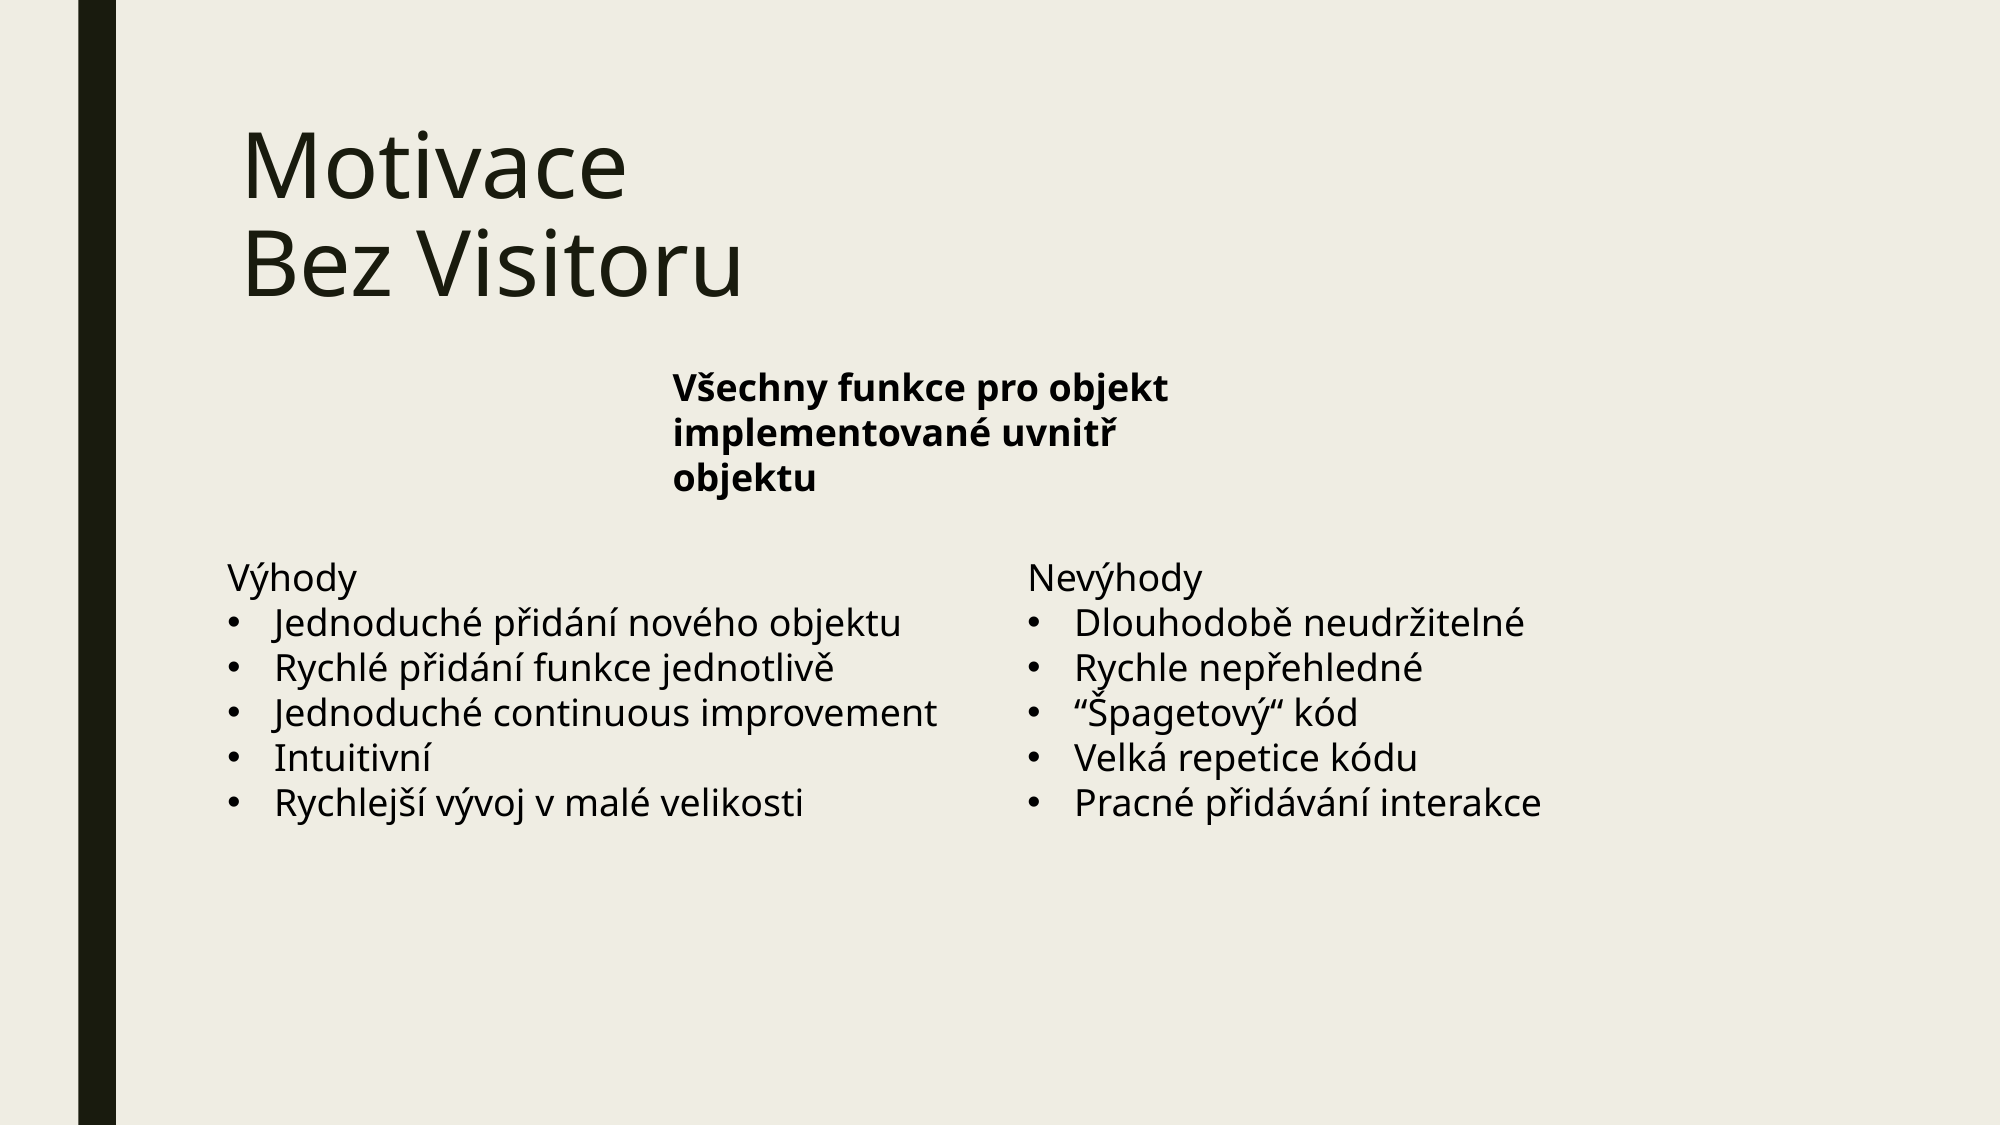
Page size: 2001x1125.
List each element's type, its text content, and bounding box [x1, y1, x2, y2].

text_box Nevýhody Dlouhodobě neudržitelné Rychle nepřehledné “Špagetový“ kód Velká repetice kódu Pracné přidávání interakce [1012, 546, 1800, 832]
text_box Výhody Jednoduché přidání nového objektu Rychlé přidání funkce jednotlivě Jednoduché continuous improvement Intuitivní Rychlejší vývoj v malé velikosti [212, 546, 1000, 832]
text_box Všechny funkce pro objekt implementované uvnitř objektu [657, 356, 1221, 506]
title Motivace Bez Visitoru [225, 112, 1800, 357]
